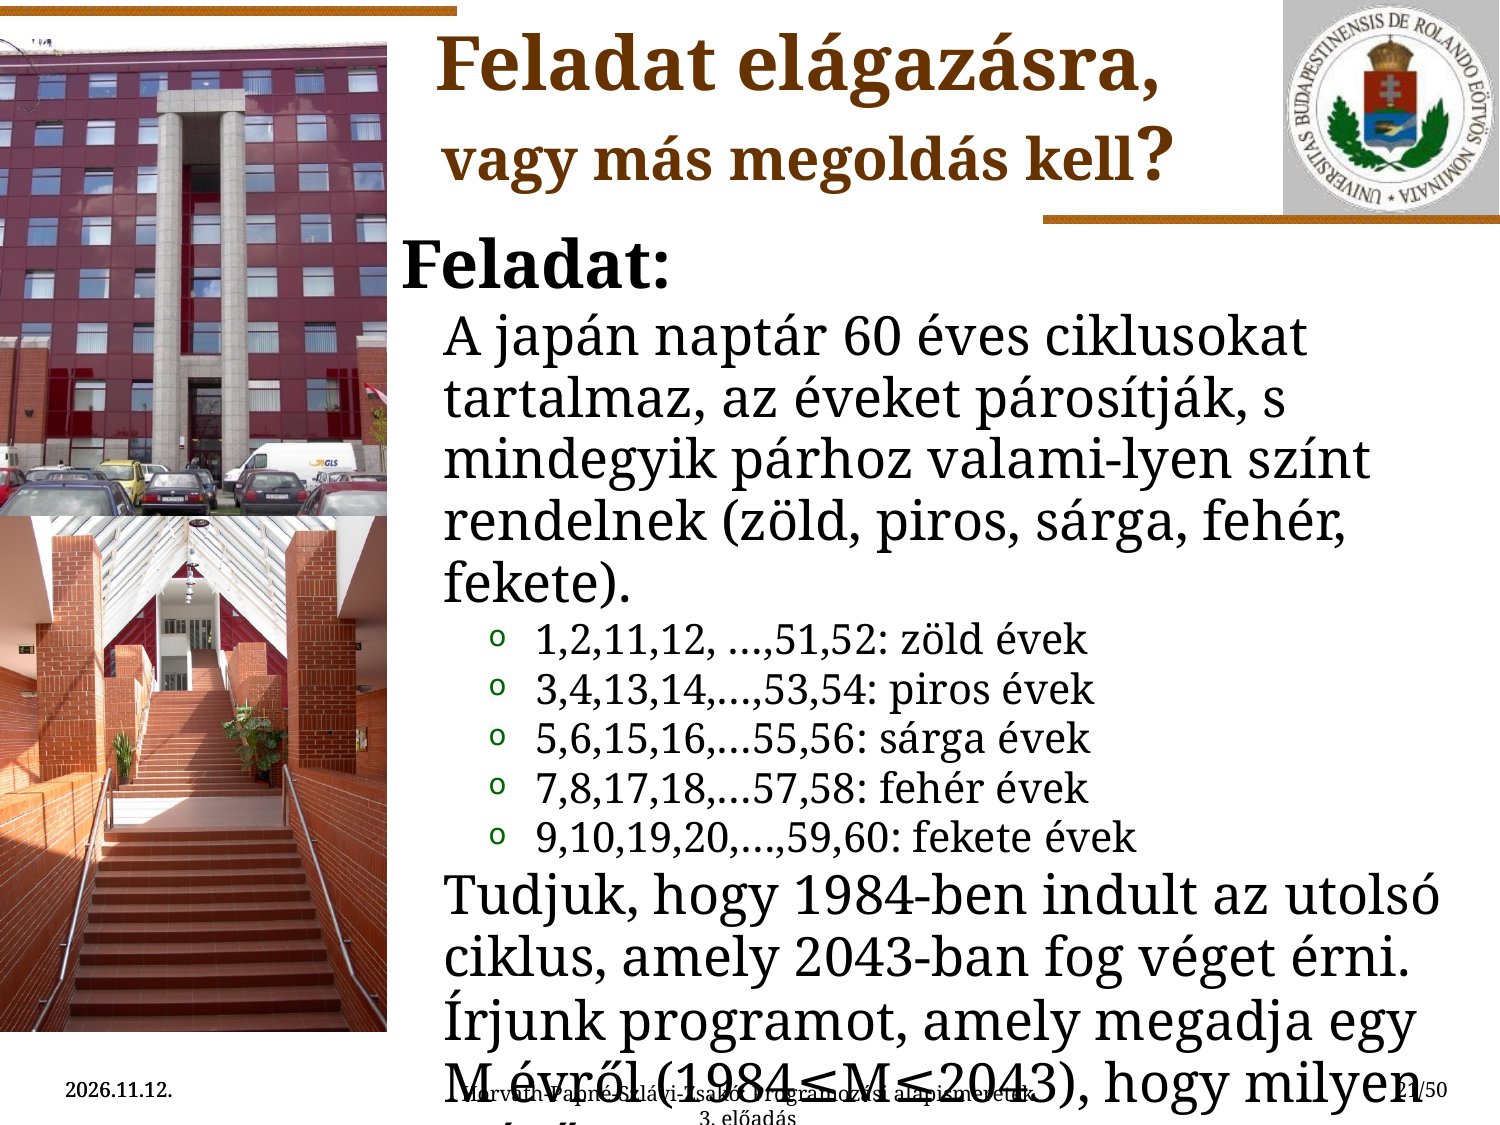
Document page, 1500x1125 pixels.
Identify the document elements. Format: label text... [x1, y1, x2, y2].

text_box 21/50 [1149, 1069, 1463, 1125]
text_box 2015.08.02. [49, 1069, 363, 1125]
picture [1043, 0, 1500, 232]
title Feladat elágazásra, vagy más megoldás kell? [384, 14, 1235, 197]
picture [0, 39, 387, 1032]
list Feladat: A japán naptár 60 éves ciklusokat tartalmaz, az éveket párosítják, s mindegyik párhoz valami-lyen színt rendelnek (zöld, piros, sárga, fehér, fekete). 1,2,11,12, …,51,52: zöld évek 3,4,13,14,…,53,54: piros évek 5,6,15,16,…55,56: sárga évek 7,8,17,18,…57,58: fehér évek 9,10,19,20,…,59,60: fekete évek Tudjuk, hogy 1984-ben indult az utolsó ciklus, amely 2043-ban fog véget érni. Írjunk programot, amely megadja egy M évről (1984≤M≤2043), hogy milyen színű! [384, 220, 1471, 1047]
picture [0, 0, 457, 24]
footer Horváth-Papné-Szlávi-Zsakó: Programozási alapismeretek 3. előadás [437, 1072, 1059, 1125]
